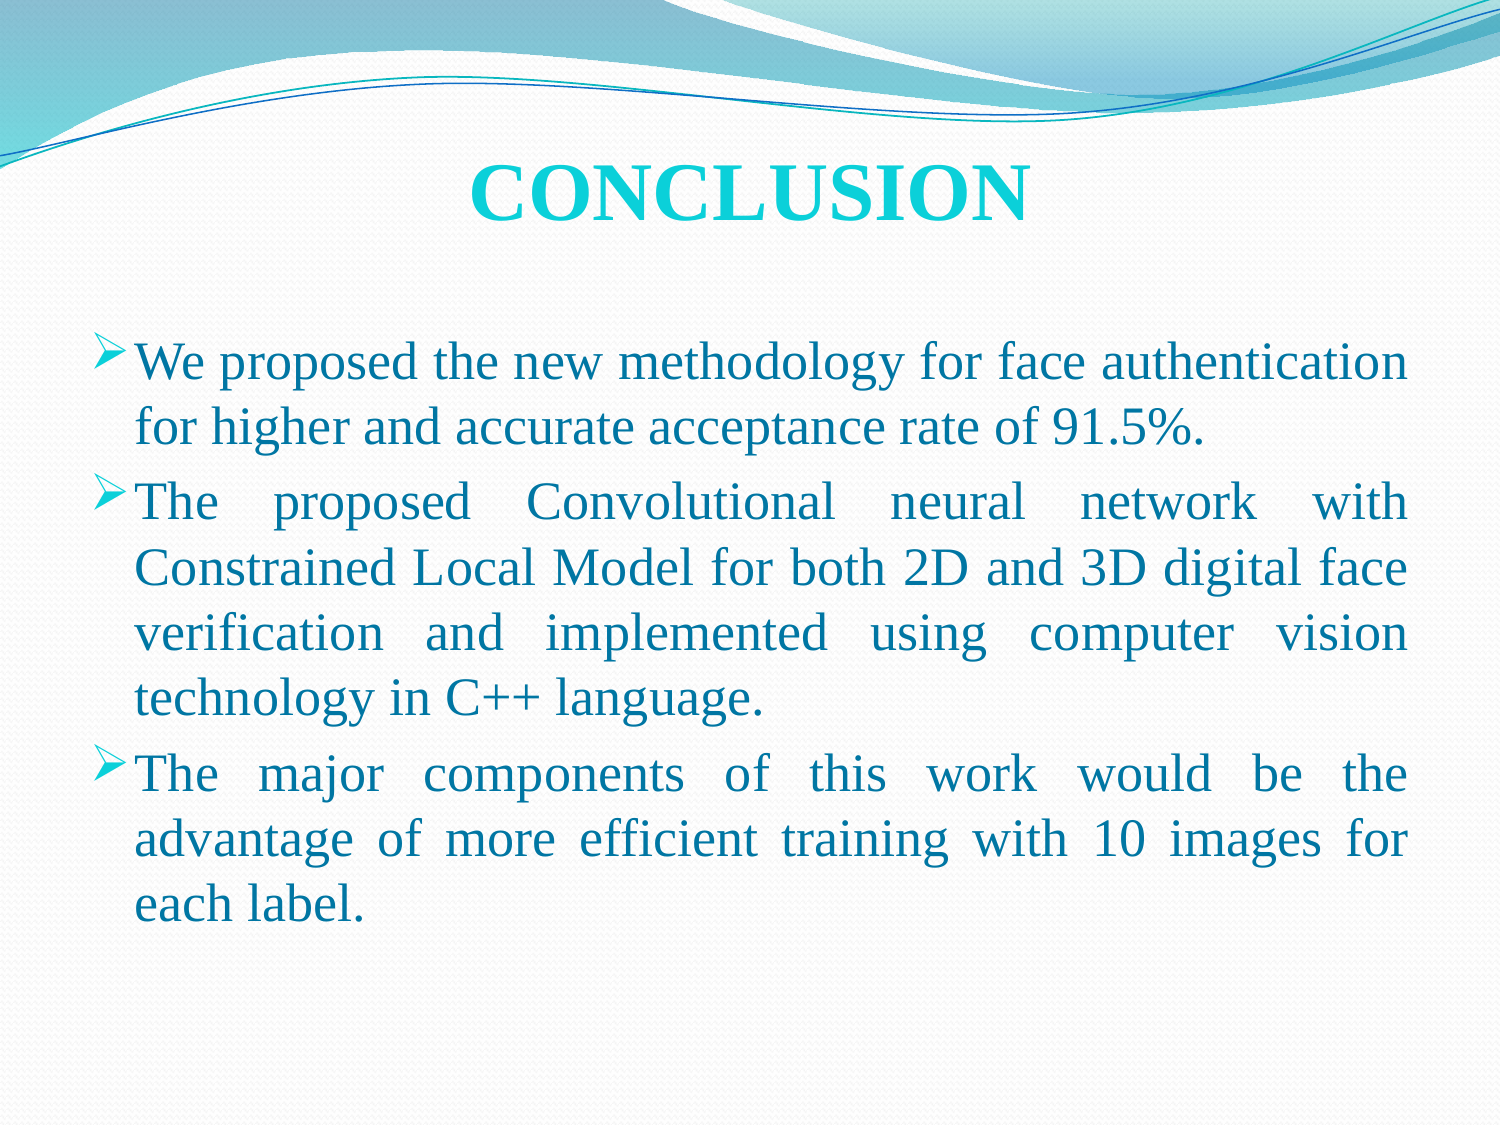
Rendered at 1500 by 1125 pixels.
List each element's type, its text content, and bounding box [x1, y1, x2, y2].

text_box CONCLUSION [74, 50, 1425, 238]
list We proposed the new methodology for face authentication for higher and accurate acceptance rate of 91.5%. The proposed Convolutional neural network with Constrained Local Model for both 2D and 3D digital face verification and implemented using computer vision technology in C++ language. The major components of this work would be the advantage of more efficient training with 10 images for each label. [75, 317, 1425, 1038]
